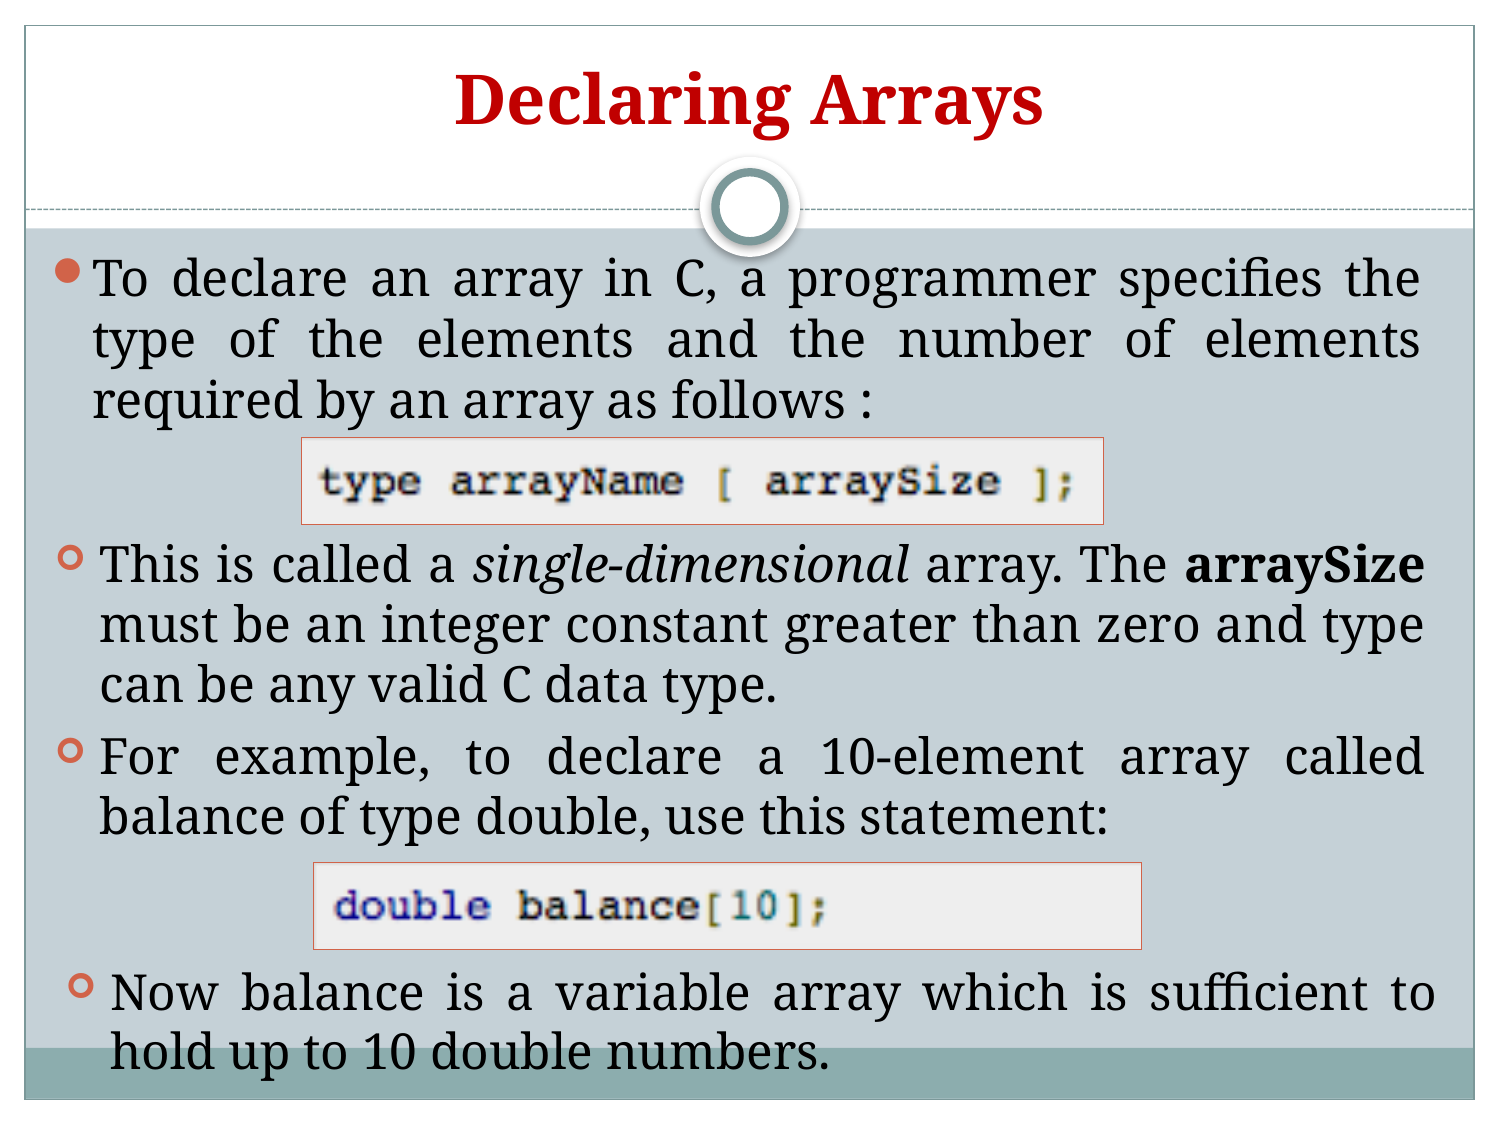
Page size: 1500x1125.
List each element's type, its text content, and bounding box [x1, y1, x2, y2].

text_box Now balance is a variable array which is sufficient to hold up to 10 double numbers. [50, 953, 1452, 1088]
title Declaring Arrays [75, 15, 1425, 146]
text_box This is called a single-dimensional array. The arraySize must be an integer constant greater than zero and type can be any valid C data type. For example, to declare a 10-element array called balance of type double, use this statement: [40, 525, 1441, 863]
picture [313, 862, 1142, 951]
list To declare an array in C, a programmer specifies the type of the elements and the number of elements required by an array as follows : [36, 238, 1438, 438]
picture [301, 437, 1104, 526]
